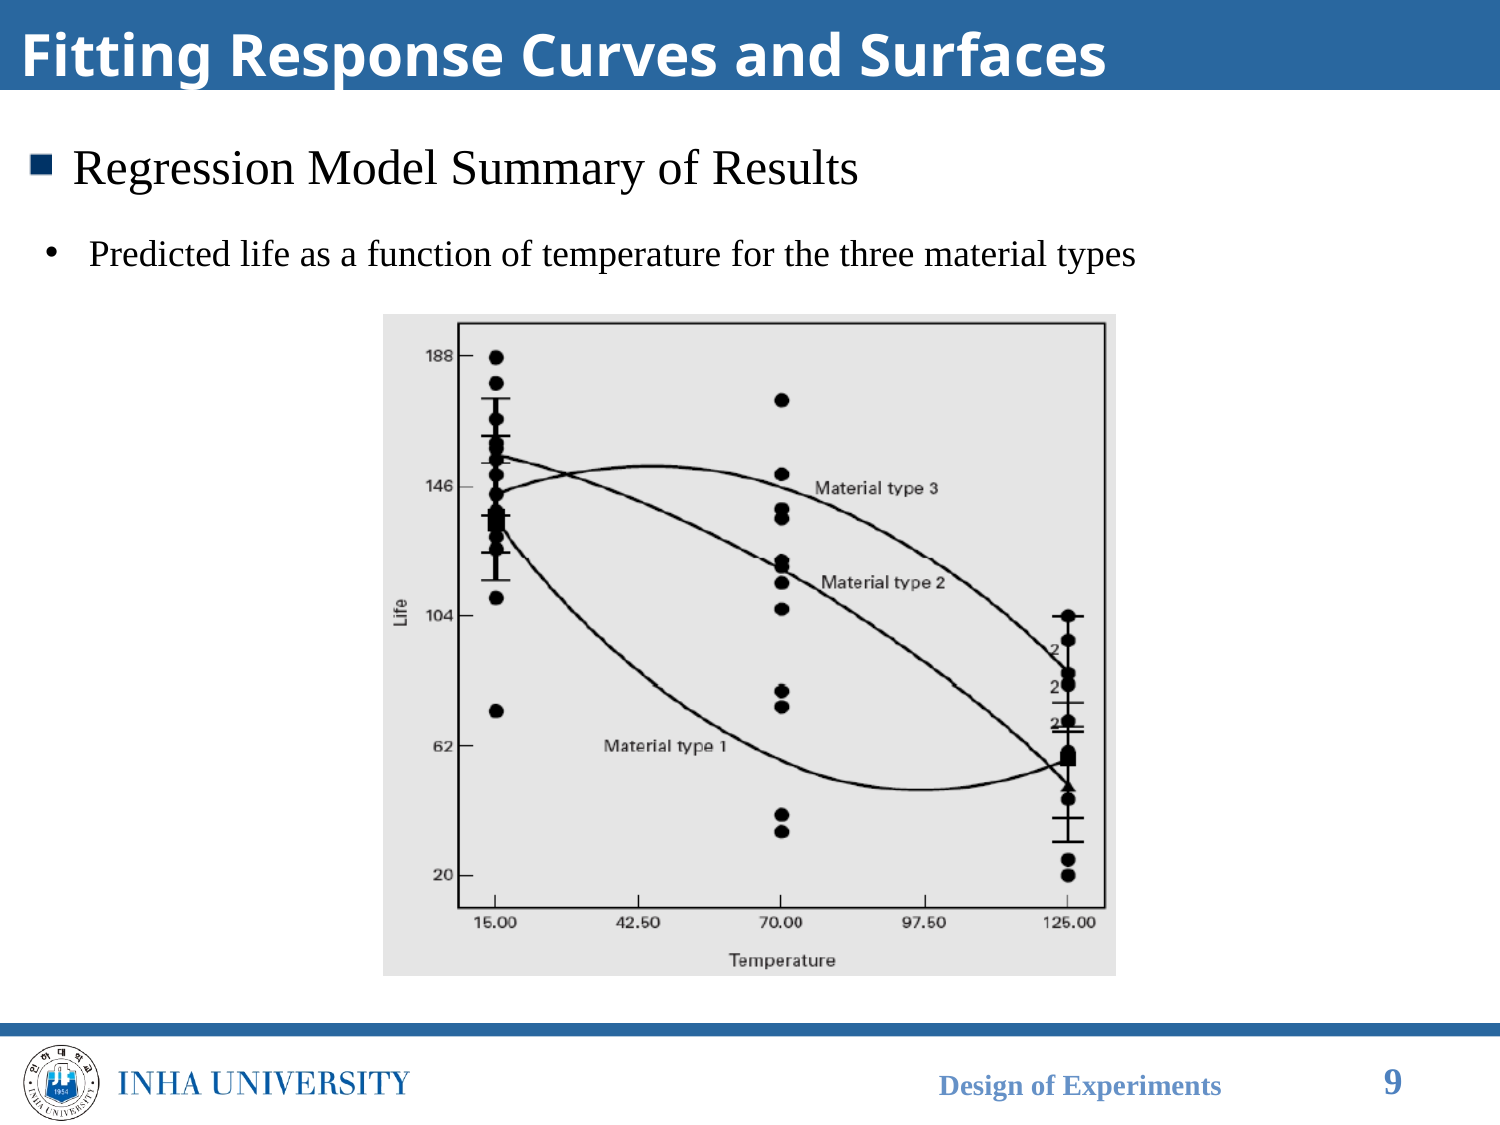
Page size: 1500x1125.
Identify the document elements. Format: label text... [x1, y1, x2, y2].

picture [16, 146, 52, 182]
title Fitting Response Curves and Surfaces [5, 19, 1483, 88]
picture [9, 1037, 423, 1125]
picture [383, 314, 1116, 976]
text_box Regression Model Summary of Results Predicted life as a function of temperature for the three material types [1, 113, 1500, 1024]
text_box Design of Experiments [891, 1058, 1270, 1106]
